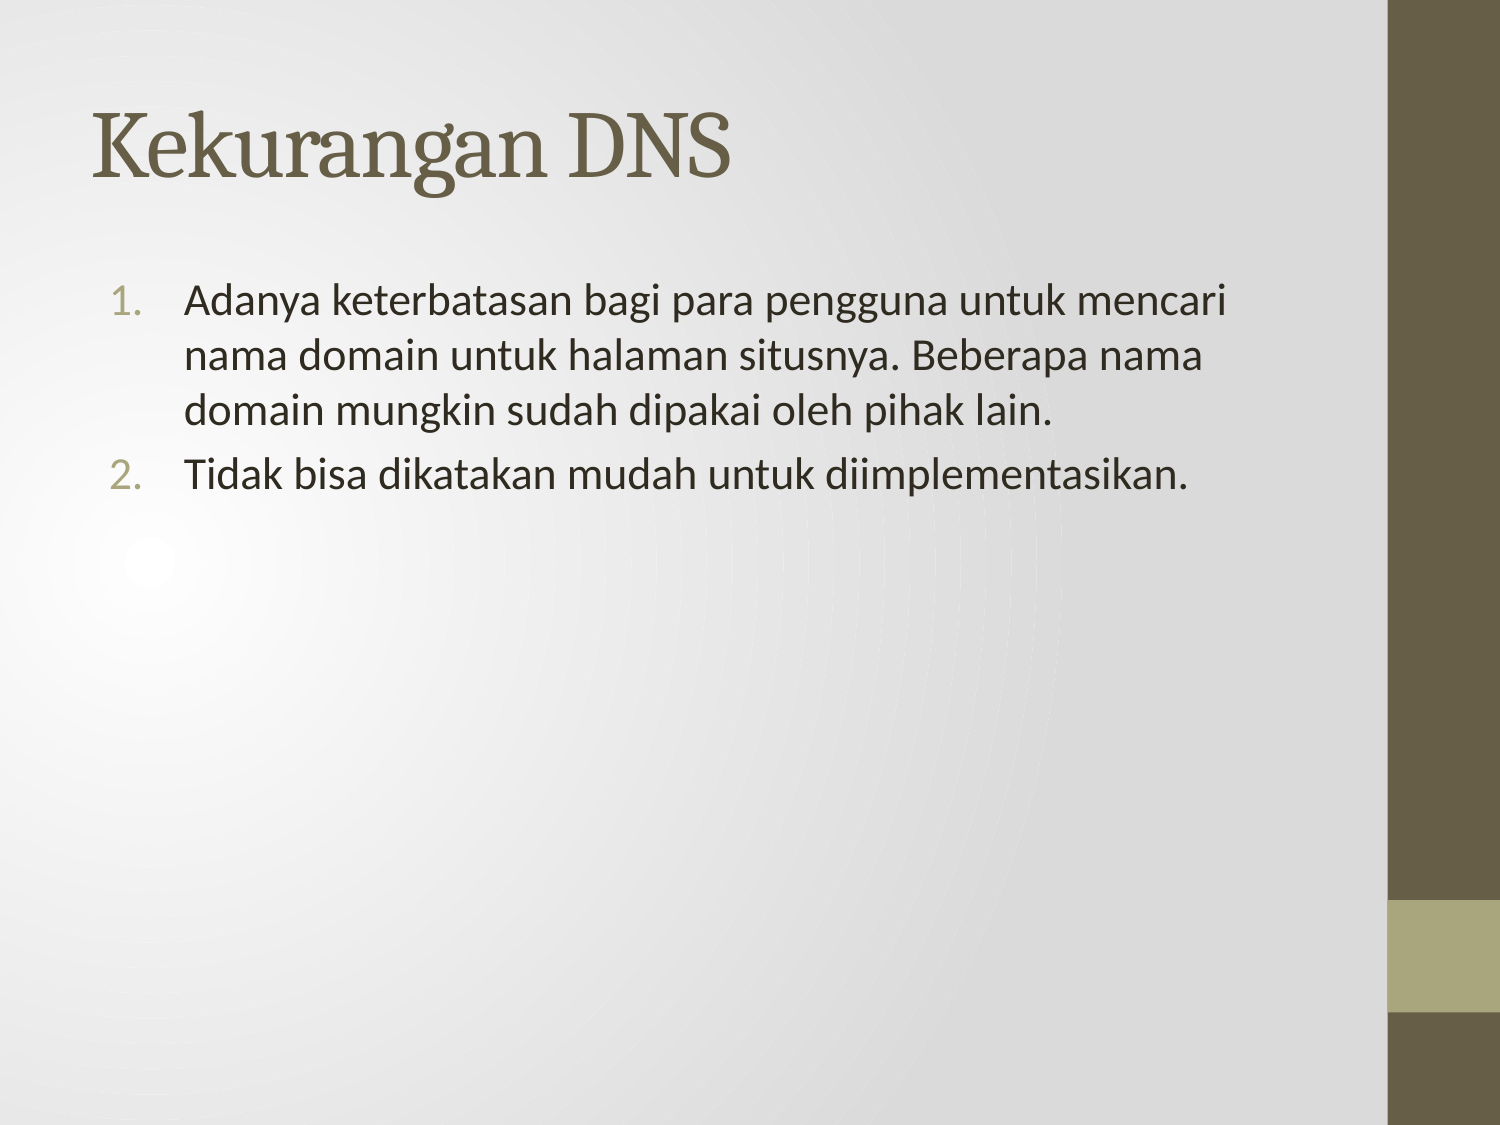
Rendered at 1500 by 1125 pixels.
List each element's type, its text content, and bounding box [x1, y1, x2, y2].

title Kekurangan DNS [75, 45, 1325, 233]
list Adanya keterbatasan bagi para pengguna untuk mencari nama domain untuk halaman situsnya. Beberapa nama domain mungkin sudah dipakai oleh pihak lain. Tidak bisa dikatakan mudah untuk diimplementasikan. [75, 262, 1325, 1050]
